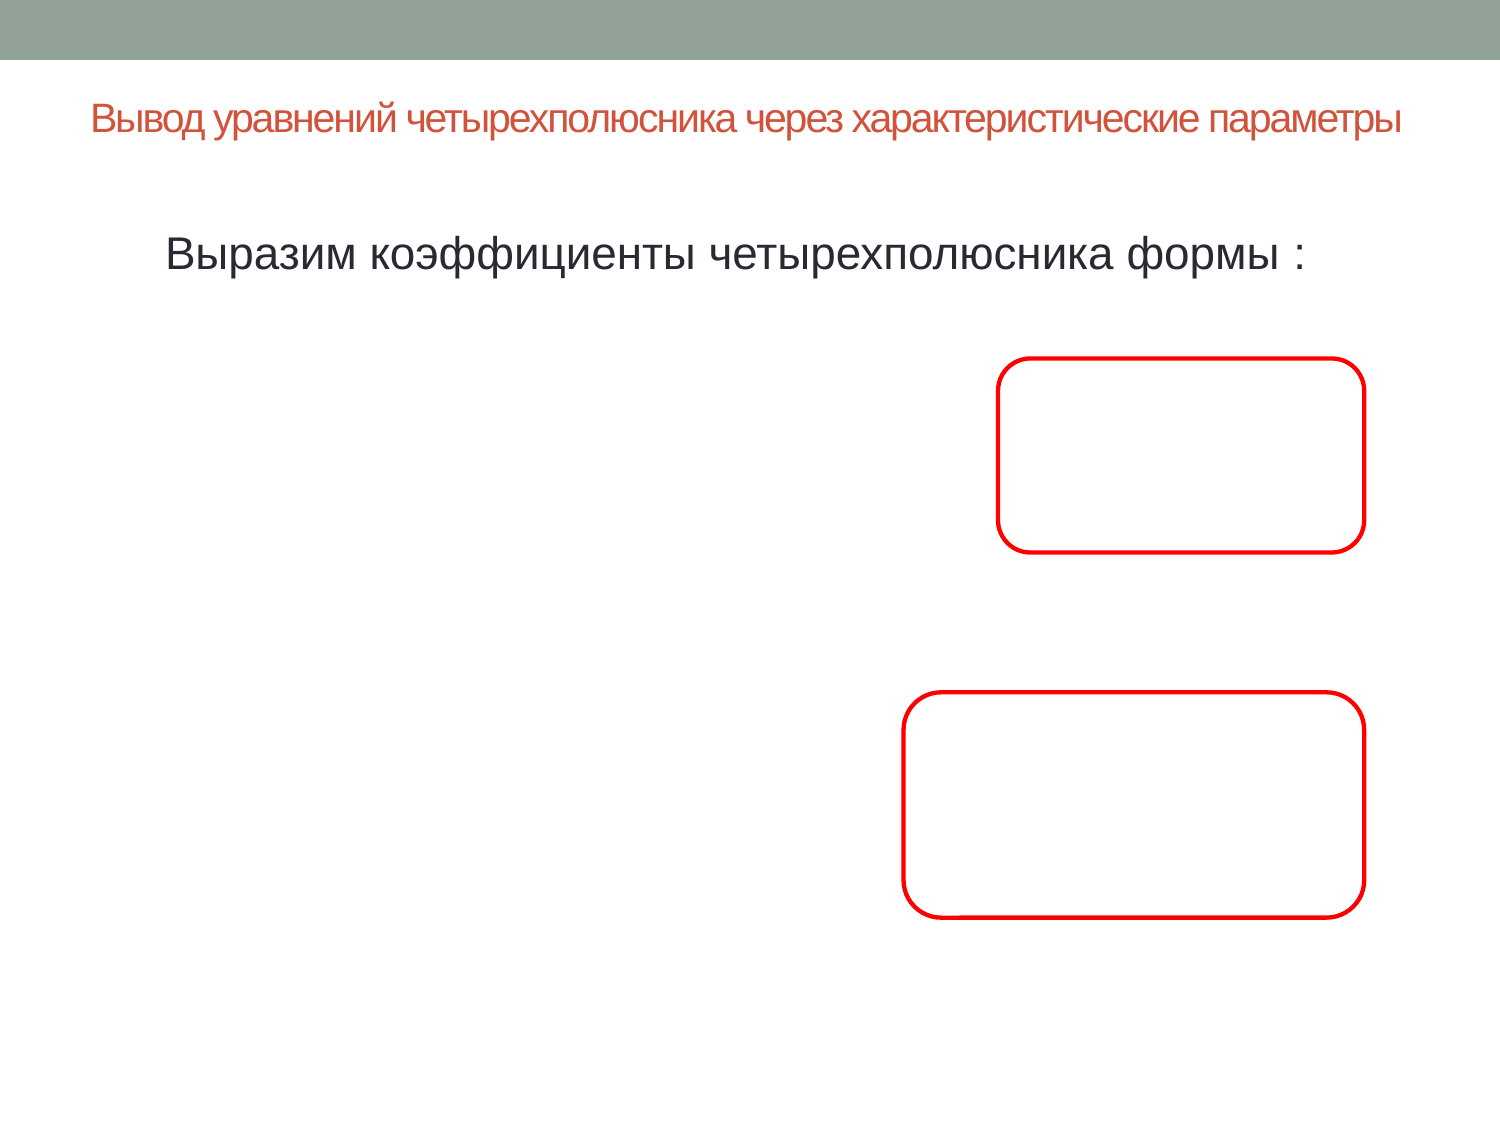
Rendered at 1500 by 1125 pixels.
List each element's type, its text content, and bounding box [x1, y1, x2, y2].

text_box Вывод уравнений четырехполюсника через характеристические параметры [74, 67, 1425, 165]
text_box [901, 690, 1367, 920]
text_box [995, 356, 1367, 555]
